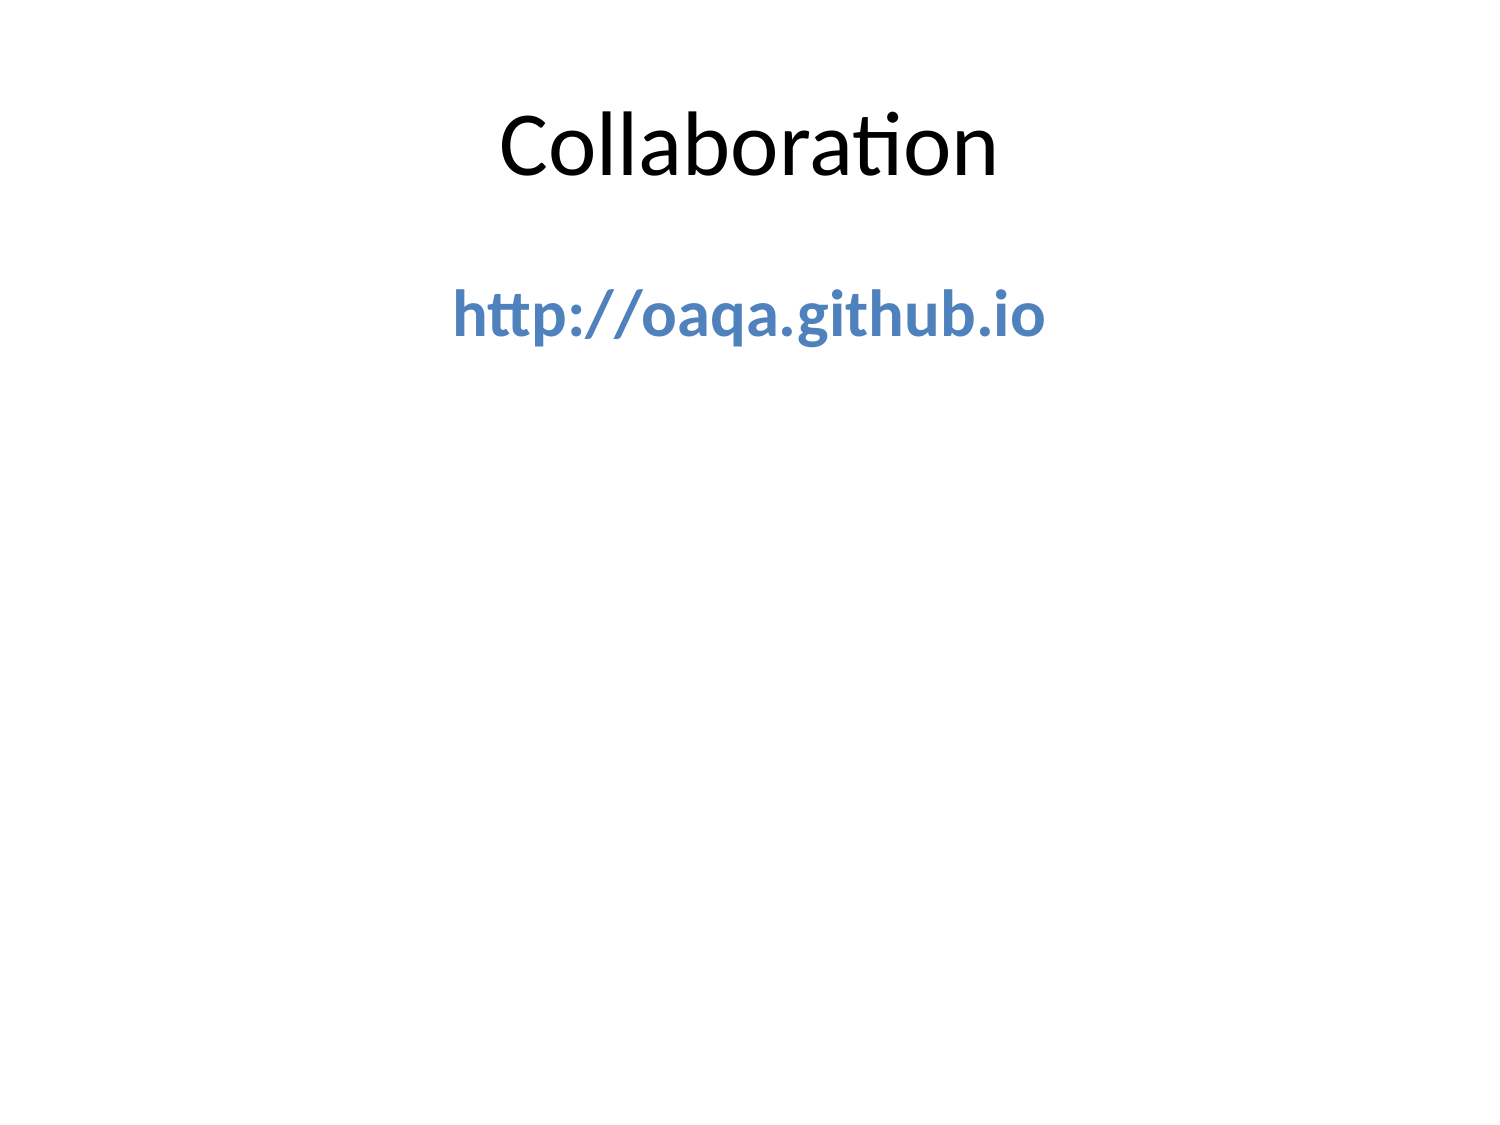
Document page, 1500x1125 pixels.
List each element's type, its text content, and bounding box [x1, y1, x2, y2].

list http://oaqa.github.io [75, 262, 1425, 1005]
title Collaboration [75, 45, 1425, 233]
